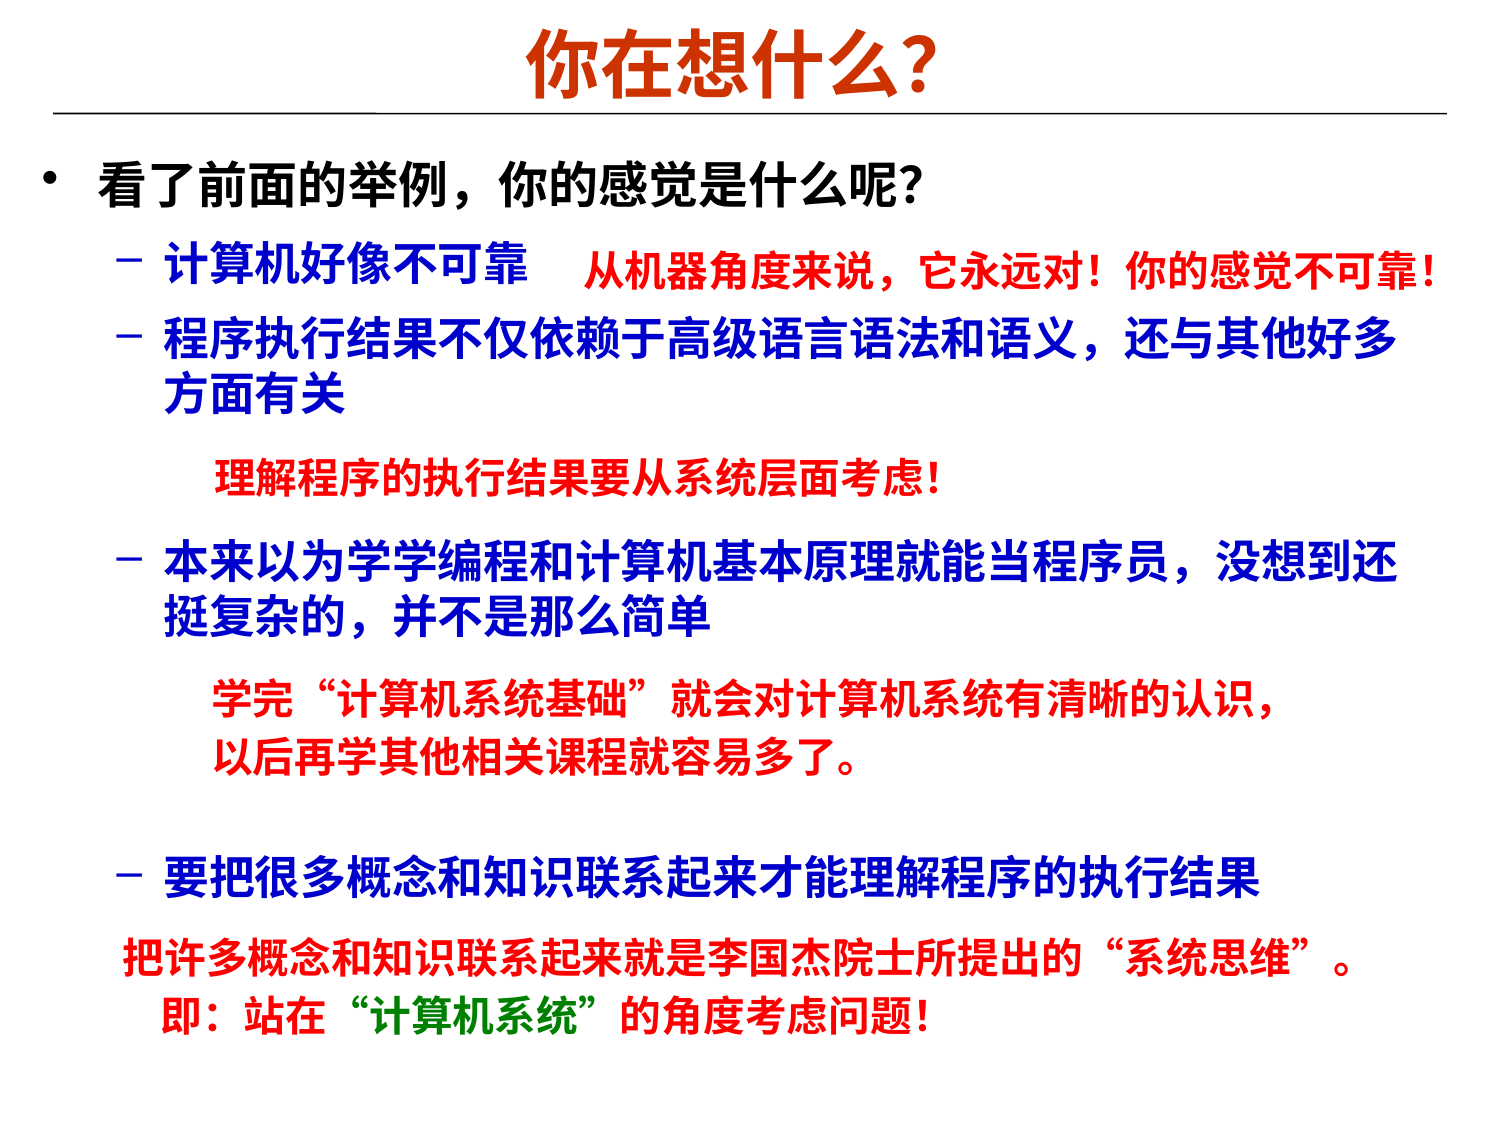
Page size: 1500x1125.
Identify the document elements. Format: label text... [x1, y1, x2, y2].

text_box 学完“计算机系统基础”就会对计算机系统有清晰的认识，以后再学其他相关课程就容易多了。 [196, 658, 1334, 789]
text_box 从机器角度来说，它永远对！你的感觉不可靠！ [568, 230, 1481, 303]
list 看了前面的举例，你的感觉是什么呢？ 计算机好像不可靠 程序执行结果不仅依赖于高级语言语法和语义，还与其他好多方面有关 本来以为学学编程和计算机基本原理就能当程序员，没想到还挺复杂的，并不是那么简单 要把很多概念和知识联系起来才能理解程序的执行结果 [26, 136, 1454, 994]
title 你在想什么？ [74, 15, 1426, 109]
text_box 把许多概念和知识联系起来就是李国杰院士所提出的“系统思维”。 即：站在“计算机系统”的角度考虑问题！ [107, 916, 1393, 1047]
text_box 理解程序的执行结果要从系统层面考虑！ [199, 436, 981, 510]
